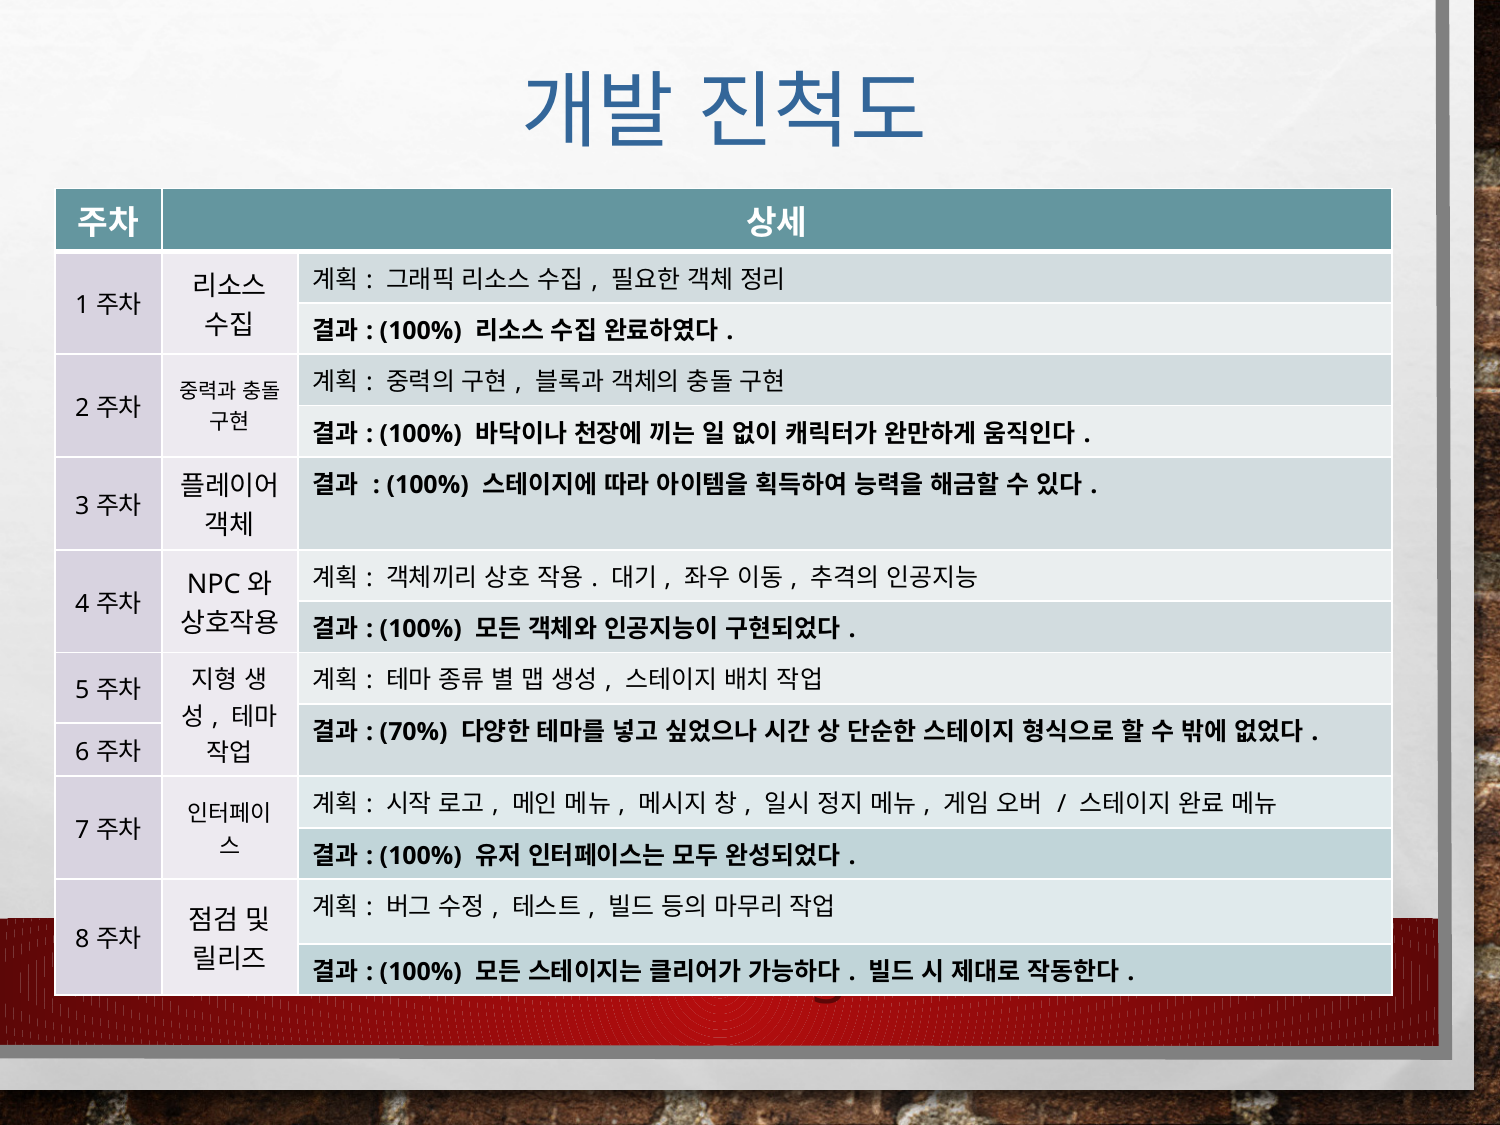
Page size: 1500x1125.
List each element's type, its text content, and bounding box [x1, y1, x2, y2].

table_cell 지형 생성, 테마 작업 [163, 653, 297, 775]
picture [0, 0, 1500, 1125]
table_cell 6주차 [56, 724, 161, 775]
table_cell 계획: 그래픽 리소스 수집, 필요한 객체 정리 [299, 254, 1391, 302]
table_cell 결과: (70%) 다양한 테마를 넣고 싶었으나 시간 상 단순한 스테이지 형식으로 할 수 밖에 없었다. [299, 705, 1391, 775]
table_cell 4주차 [56, 551, 161, 652]
table_cell 계획: 버그 수정, 테스트, 빌드 등의 마무리 작업 [299, 880, 1391, 943]
table_header 주차 [56, 189, 84, 249]
table_cell 인터페이스 [163, 777, 297, 878]
table_cell 1주차 [56, 254, 161, 353]
table_cell 결과: (100%) 모든 스테이지는 클리어가 가능하다. 빌드 시 제대로 작동한다. [299, 945, 1391, 994]
table_cell 리소스 수집 [163, 254, 297, 353]
table_header 상세 [1364, 189, 1391, 249]
text_box 개발 진척도 [84, 61, 1364, 250]
table_cell 7주차 [56, 777, 161, 878]
table_cell 플레이어 객체 [163, 458, 297, 549]
table_cell 계획: 시작 로고, 메인 메뉴, 메시지 창, 일시 정지 메뉴, 게임 오버 / 스테이지 완료 메뉴 [299, 777, 1391, 827]
table_cell 중력과 충돌 구현 [163, 355, 297, 456]
table_cell 점검 및 릴리즈 [163, 880, 297, 994]
table_cell 3주차 [56, 458, 161, 549]
table_cell 8주차 [56, 880, 161, 994]
table_cell NPC와 상호작용 [163, 551, 297, 652]
table_cell 결과: (100%) 모든 객체와 인공지능이 구현되었다. [299, 602, 1391, 652]
table_cell 결과: (100%) 유저 인터페이스는 모두 완성되었다. [299, 829, 1391, 878]
table_cell 계획: 객체끼리 상호 작용. 대기, 좌우 이동, 추격의 인공지능 [299, 551, 1391, 600]
table_cell 2주차 [56, 355, 161, 456]
table_cell 계획: 중력의 구현, 블록과 객체의 충돌 구현 [299, 355, 1391, 405]
table_cell 계획: 테마 종류 별 맵 생성, 스테이지 배치 작업 [299, 653, 1391, 703]
table_cell 결과 : (100%) 스테이지에 따라 아이템을 획득하여 능력을 해금할 수 있다. [299, 458, 1391, 549]
slide_number 3 [773, 996, 886, 1027]
table_cell 결과: (100%) 바닥이나 천장에 끼는 일 없이 캐릭터가 완만하게 움직인다. [299, 406, 1391, 456]
table_cell 5주차 [56, 653, 161, 722]
table_cell 결과: (100%) 리소스 수집 완료하였다. [299, 304, 1391, 353]
